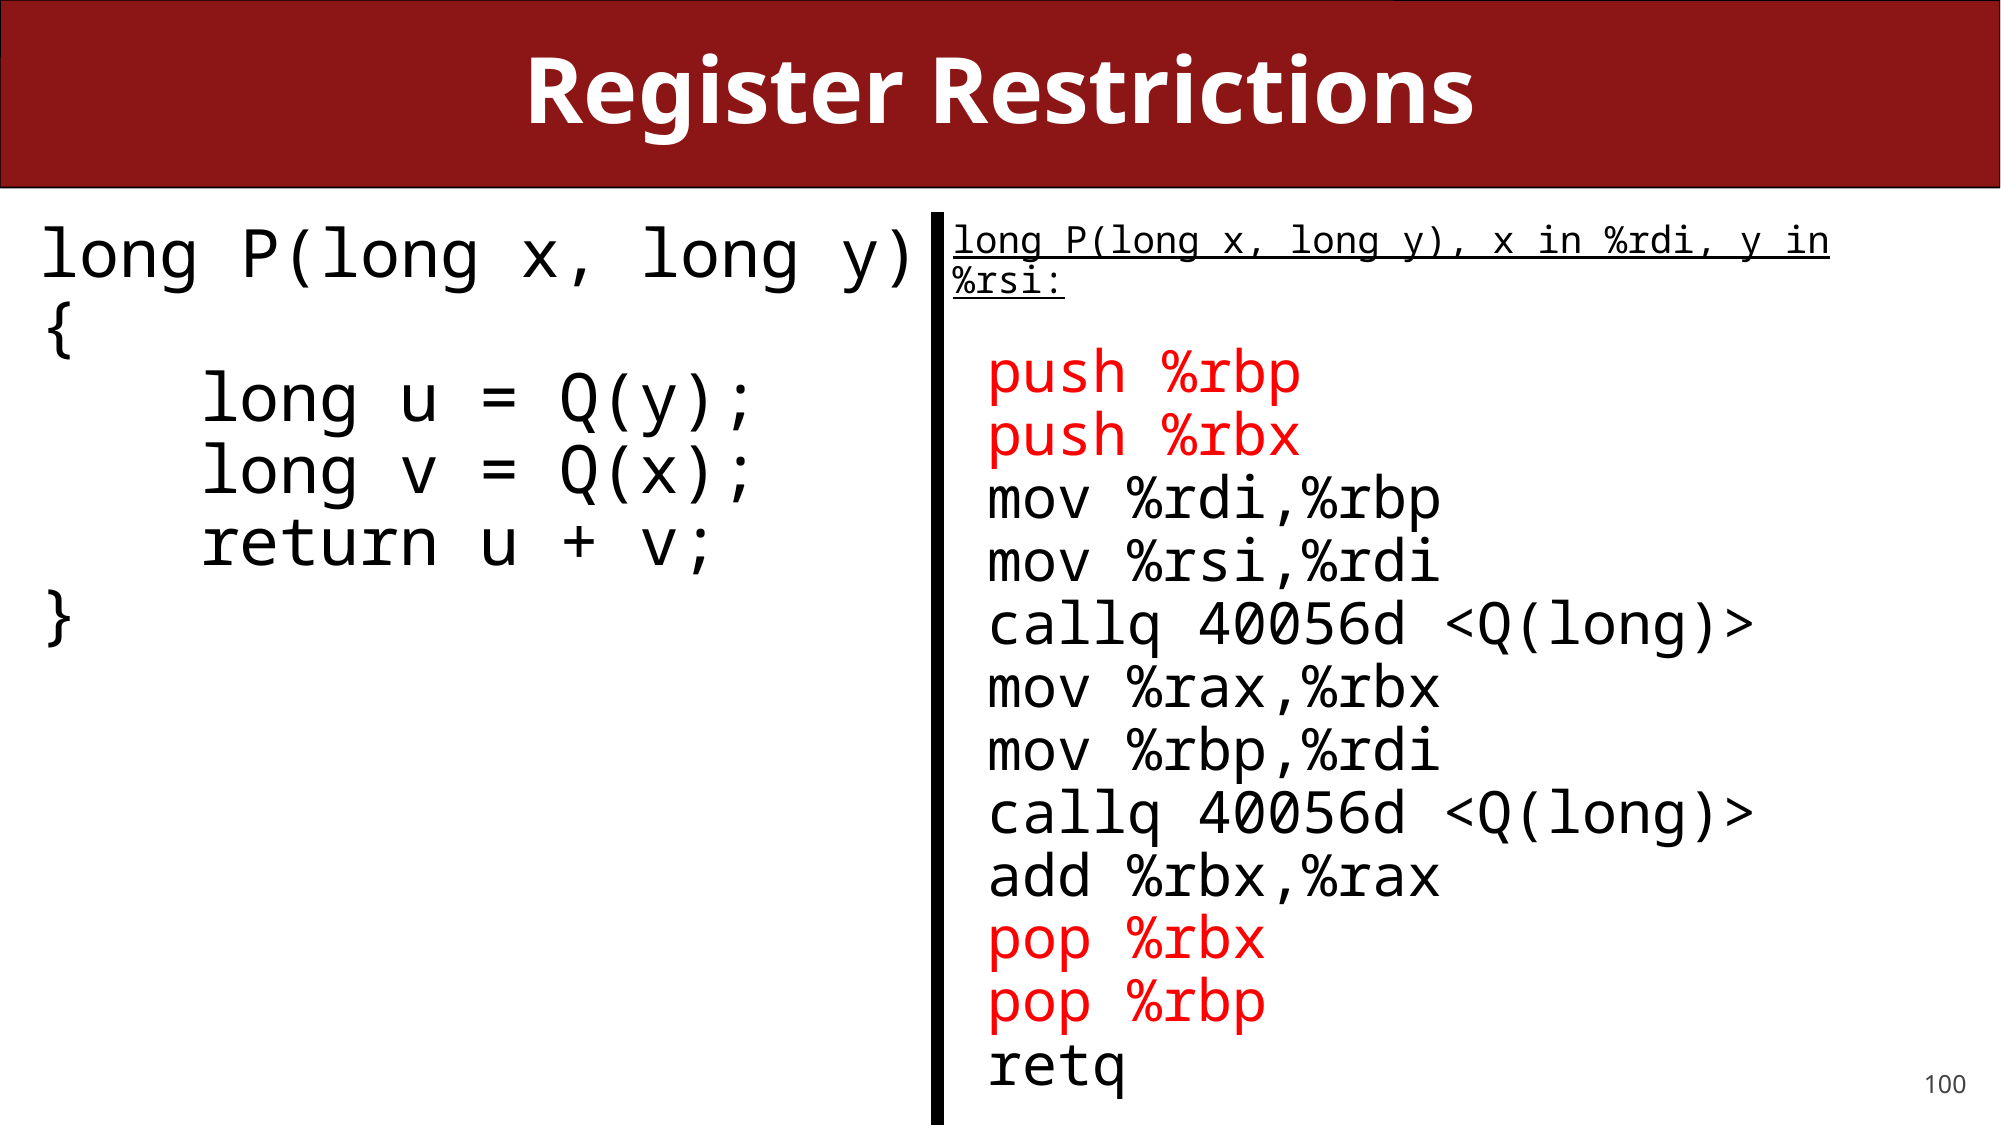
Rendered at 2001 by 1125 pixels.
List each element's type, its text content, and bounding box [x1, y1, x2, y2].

list long P(long x, long y), x in %rdi, y in %rsi: push %rbp push %rbx mov %rdi,%rbp mov %rsi,%rdi callq 40056d <Q(long)> mov %rax,%rbx mov %rbp,%rdi callq 40056d <Q(long)> add %rbx,%rax pop %rbx pop %rbp retq [944, 213, 1970, 1113]
title Register Restrictions [75, 0, 1925, 188]
list long P(long x, long y) { long u = Q(y); long v = Q(x); return u + v; } [24, 212, 931, 1063]
